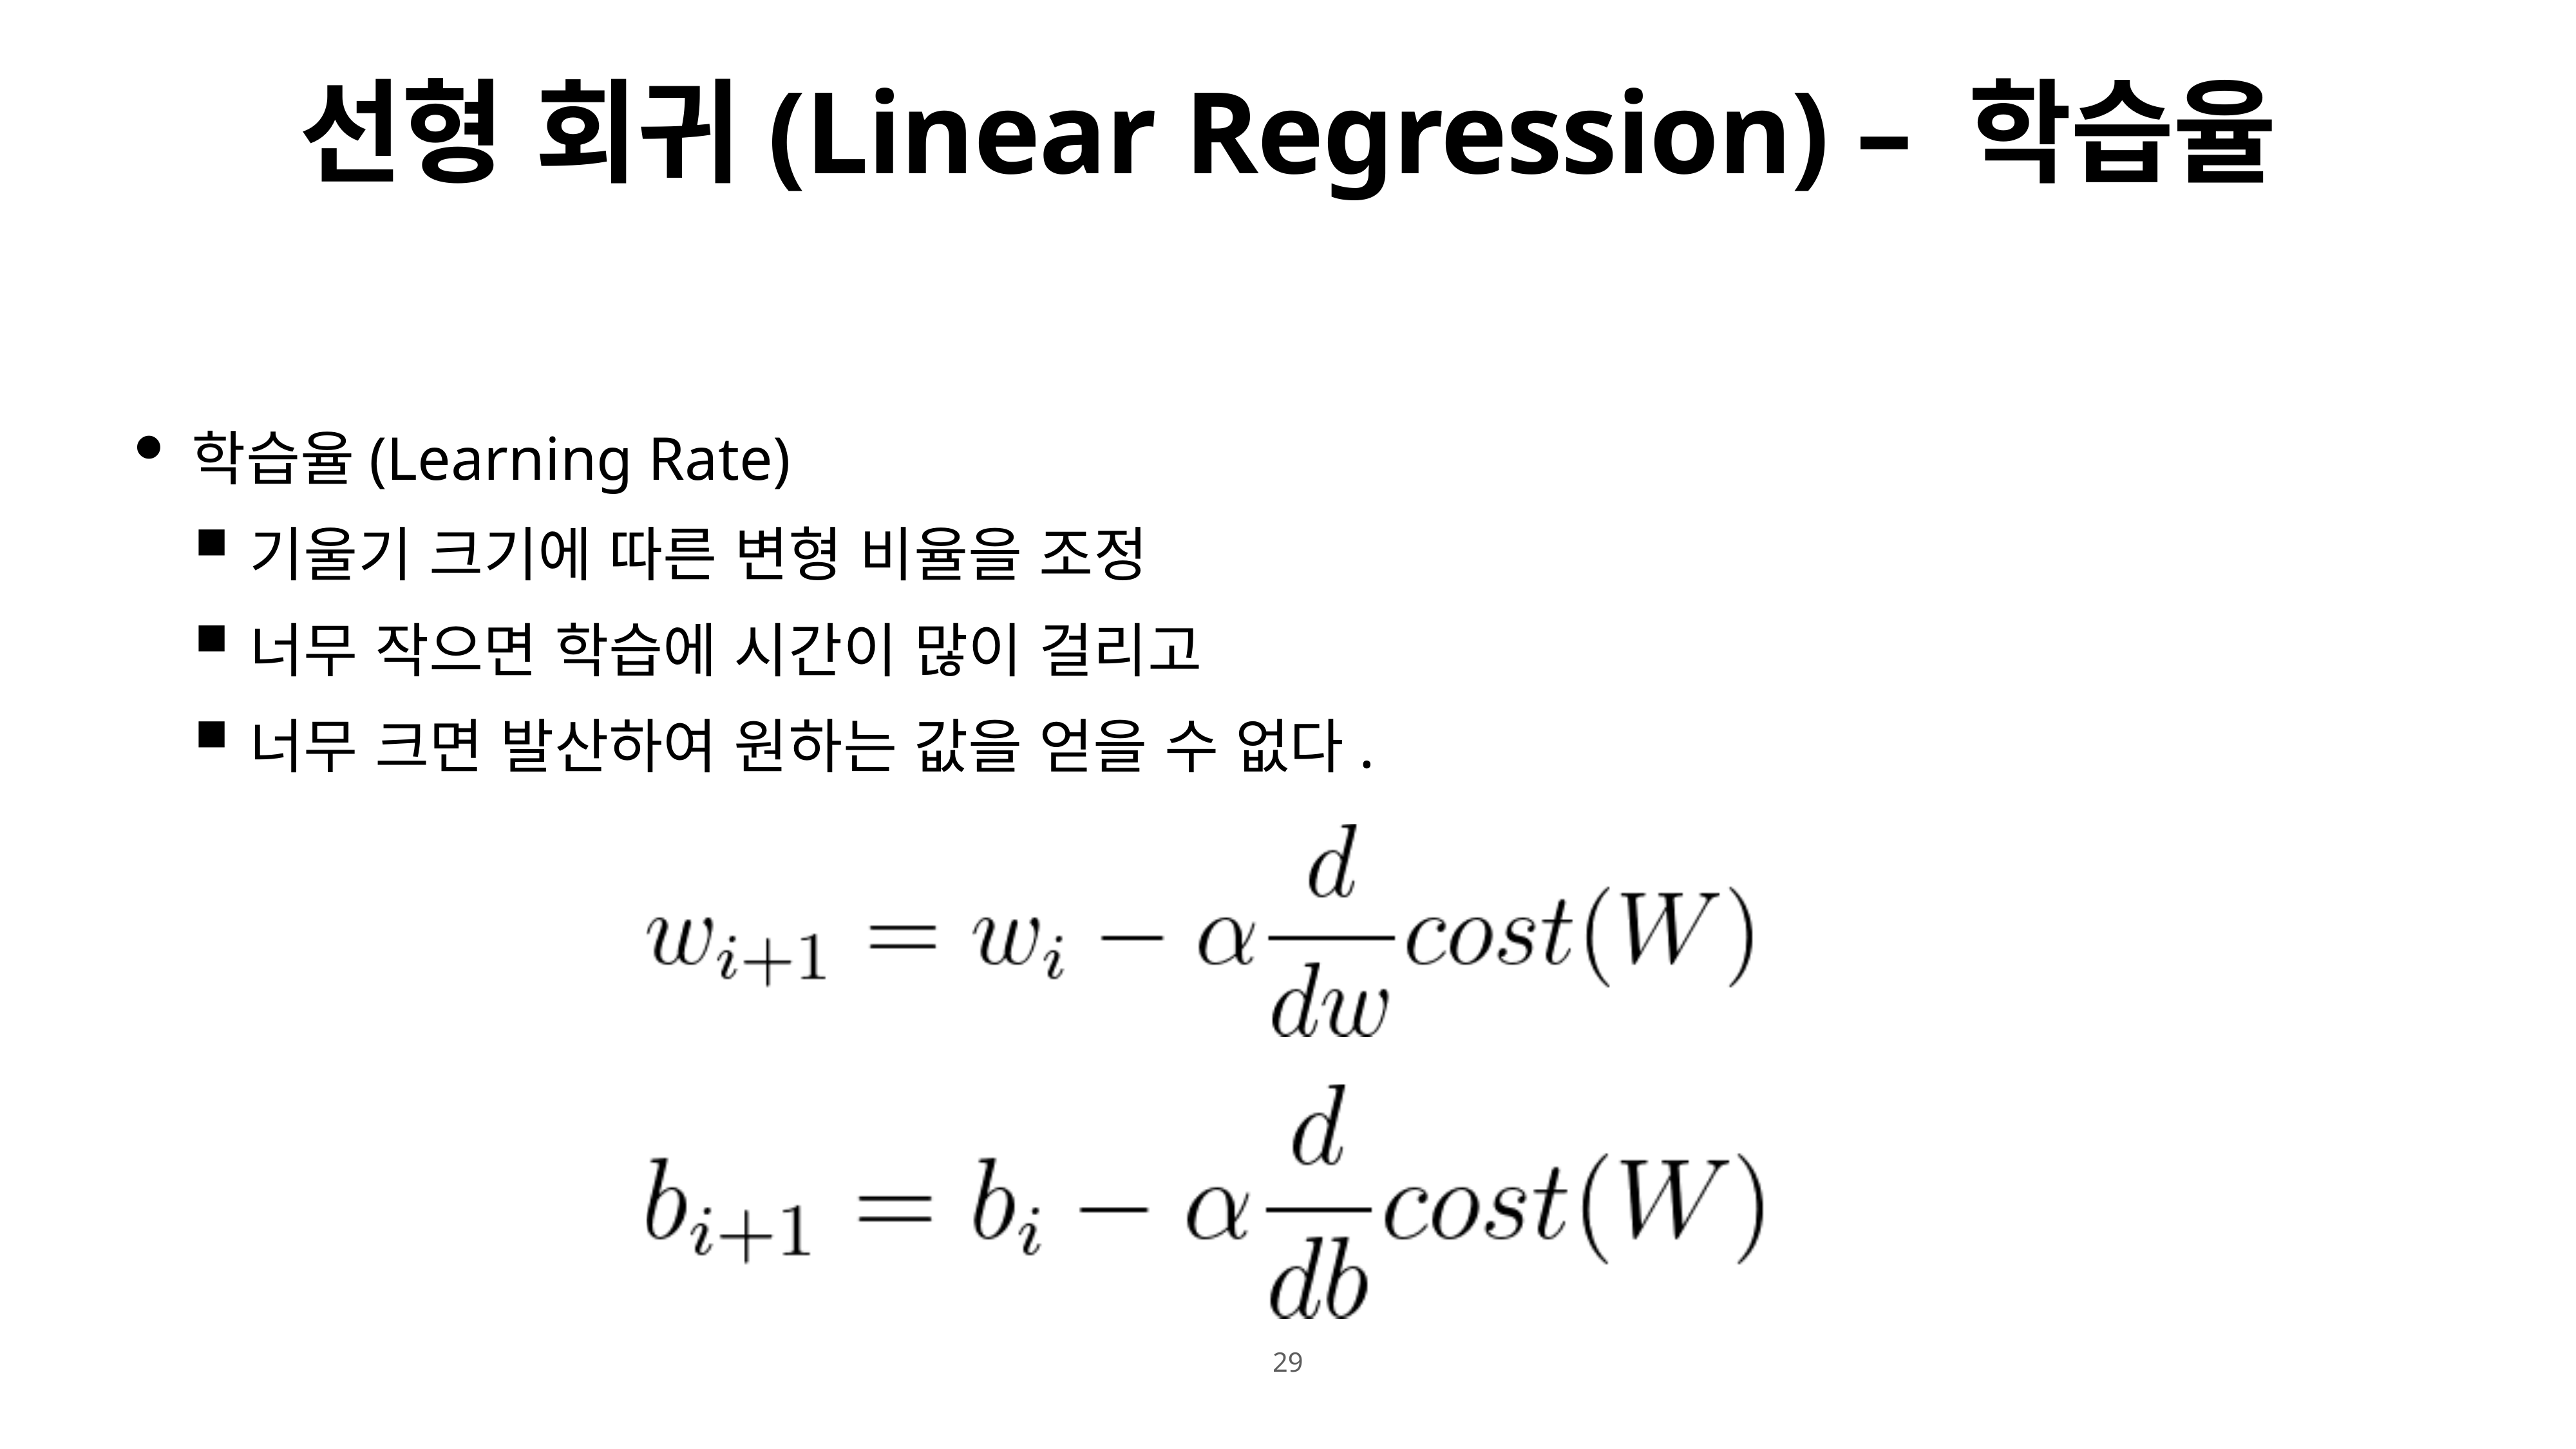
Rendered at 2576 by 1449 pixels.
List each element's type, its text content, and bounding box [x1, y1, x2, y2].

list 학습율(Learning Rate) 기울기 크기에 따른 변형 비율을 조정 너무 작으면 학습에 시간이 많이 걸리고 너무 크면 발산하여 원하는 값을 얻을 수 없다. [128, 423, 2448, 1321]
picture [647, 1084, 1766, 1319]
picture [647, 824, 1755, 1037]
title 선형 회귀(Linear Regression) – 학습율 [128, 81, 2448, 265]
slide_number 29 [1262, 1343, 1314, 1388]
